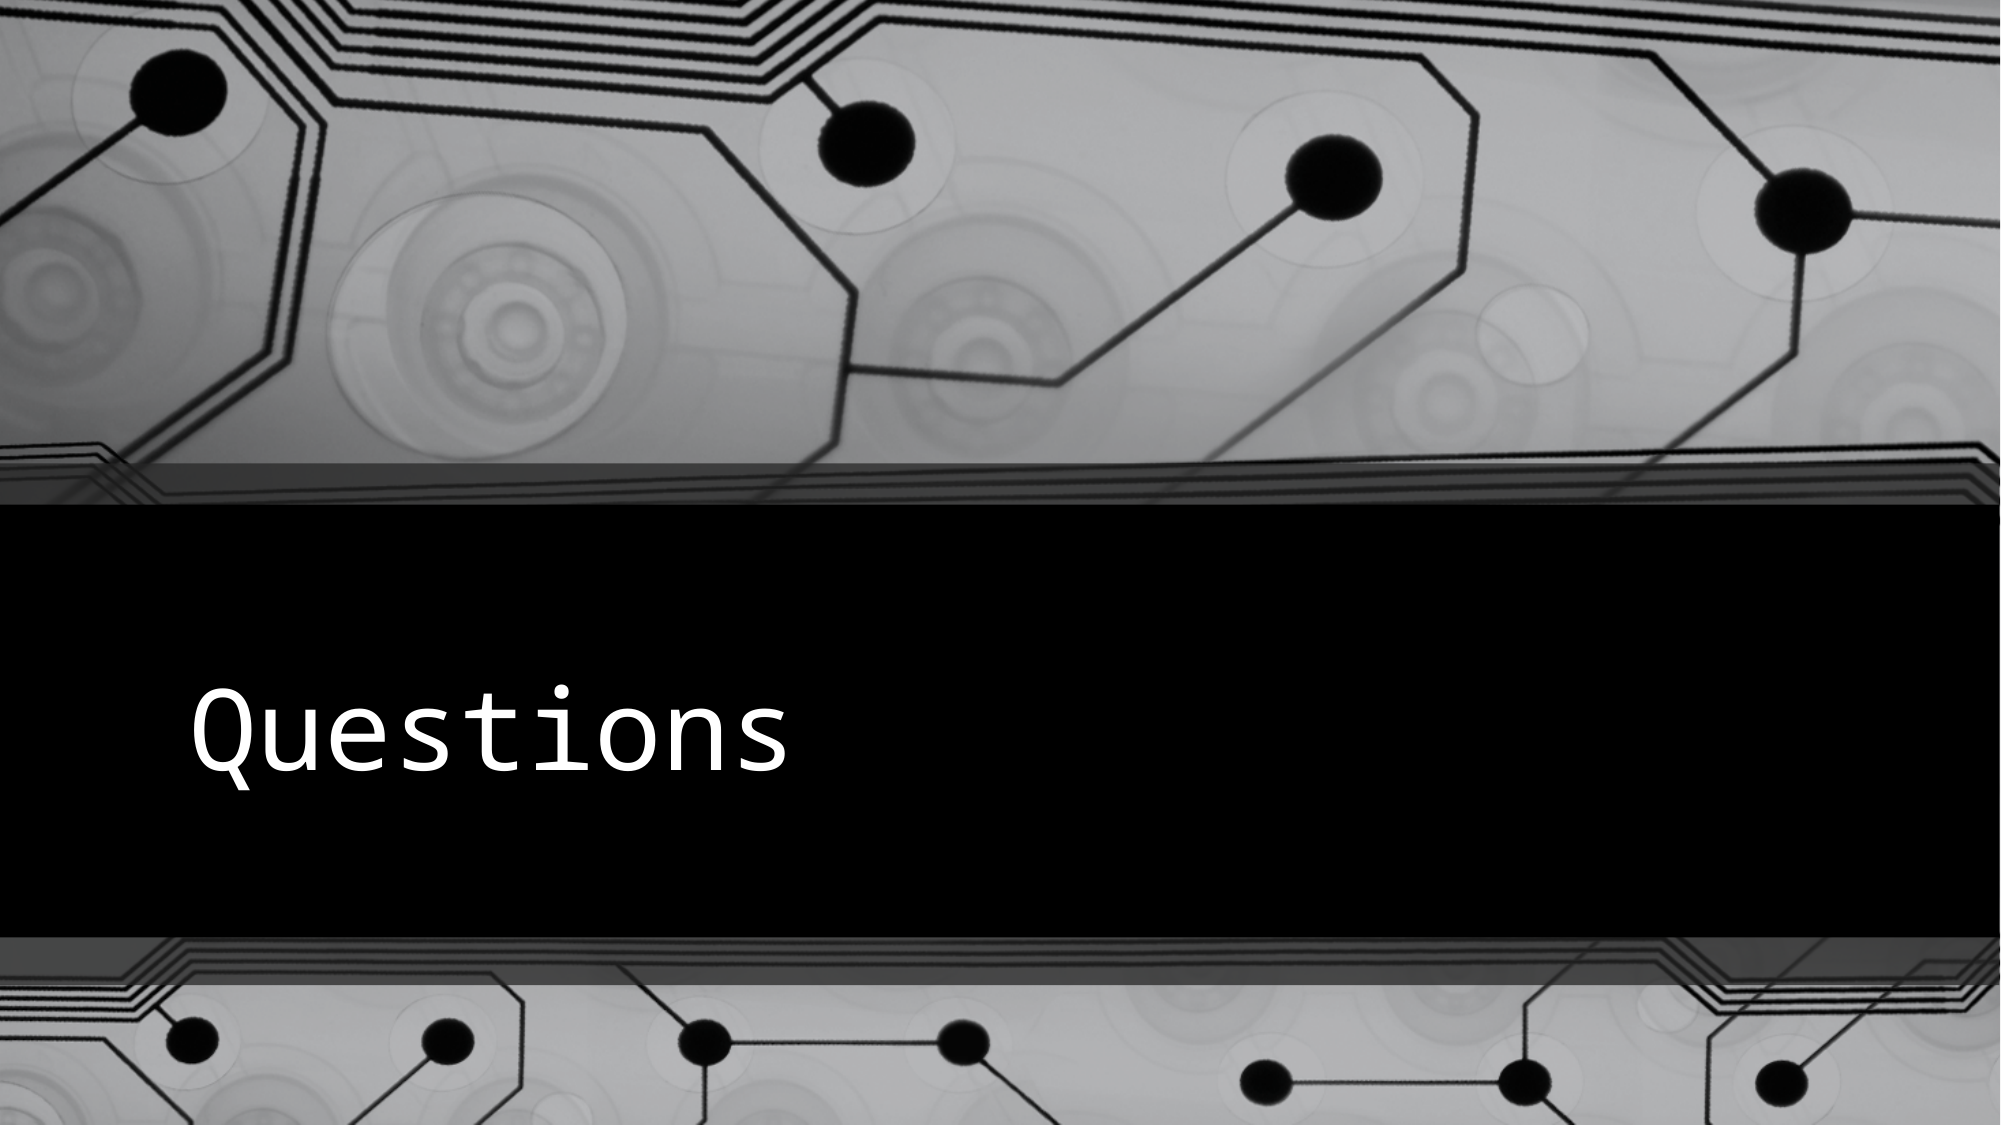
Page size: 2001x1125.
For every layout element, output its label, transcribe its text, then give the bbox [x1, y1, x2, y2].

picture [0, 0, 2001, 1125]
title Questions [174, 519, 1825, 800]
